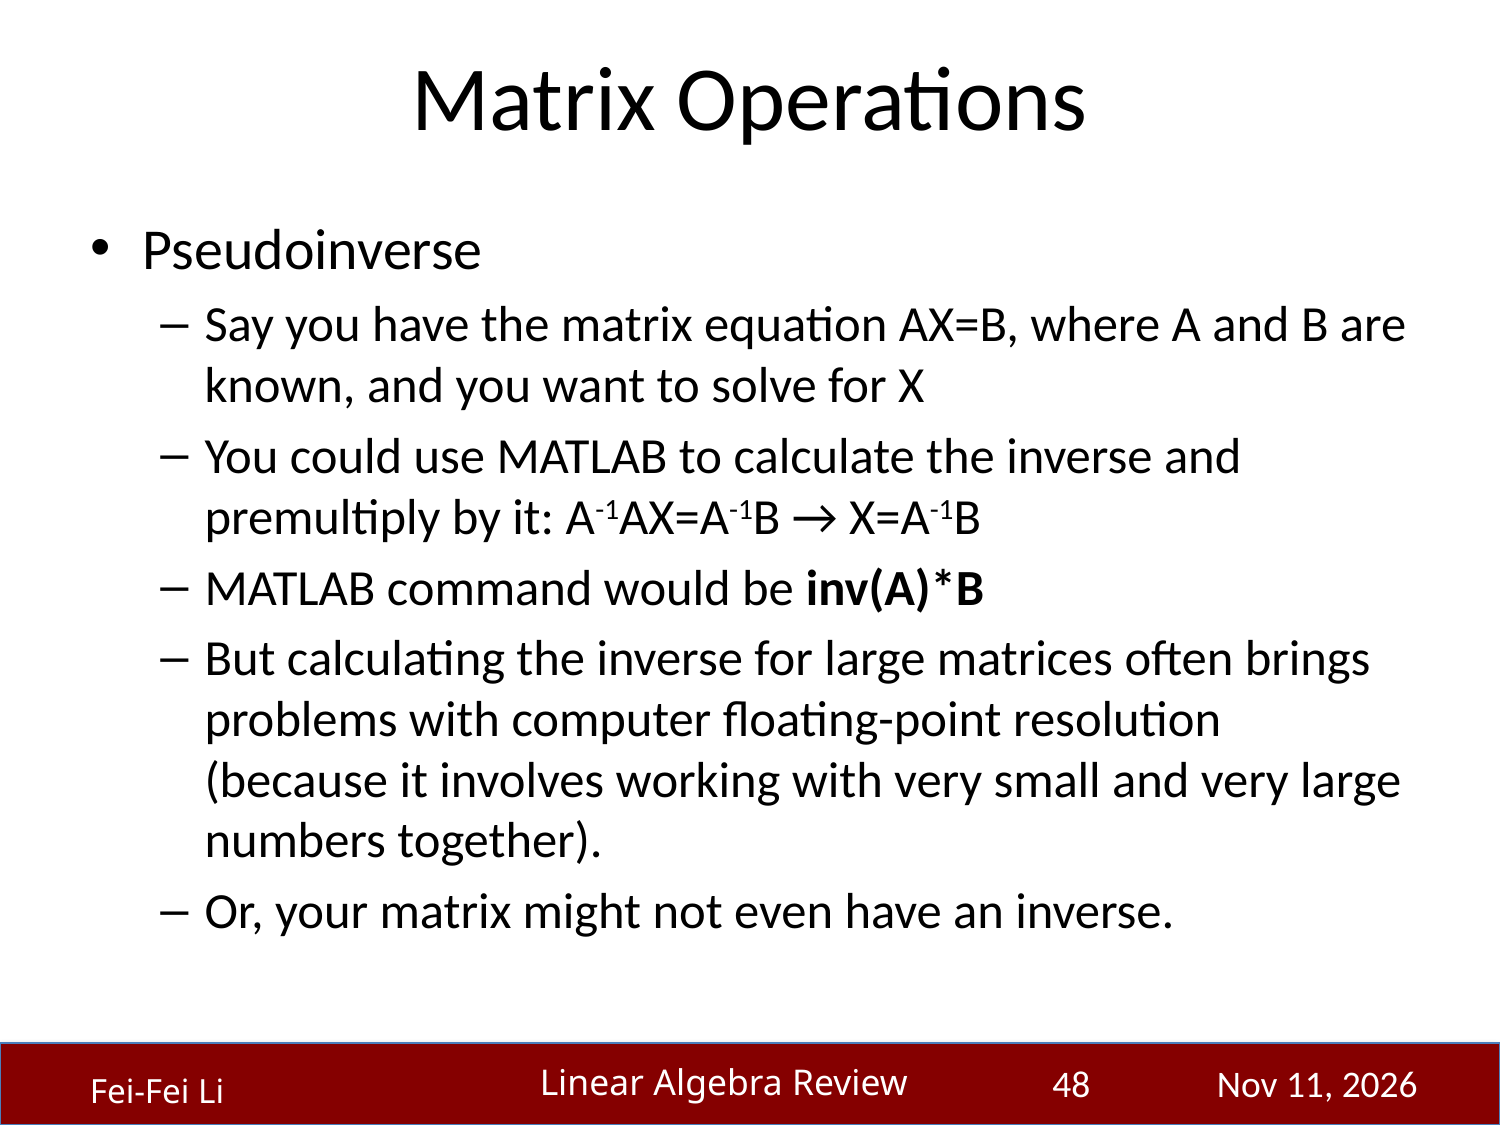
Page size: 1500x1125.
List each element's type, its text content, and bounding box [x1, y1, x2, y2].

slide_number 48 [1037, 1052, 1203, 1113]
list Pseudoinverse Say you have the matrix equation AX=B, where A and B are known, and you want to solve for X You could use MATLAB to calculate the inverse and premultiply by it: A-1AX=A-1B → X=A-1B MATLAB command would be inv(A)*B But calculating the inverse for large matrices often brings problems with computer floating-point resolution (because it involves working with very small and very large numbers together). Or, your matrix might not even have an inverse. [75, 203, 1425, 950]
text_box Matrix Operations [74, 0, 1425, 188]
slide_number 23-Sep-14 [1203, 1052, 1463, 1113]
